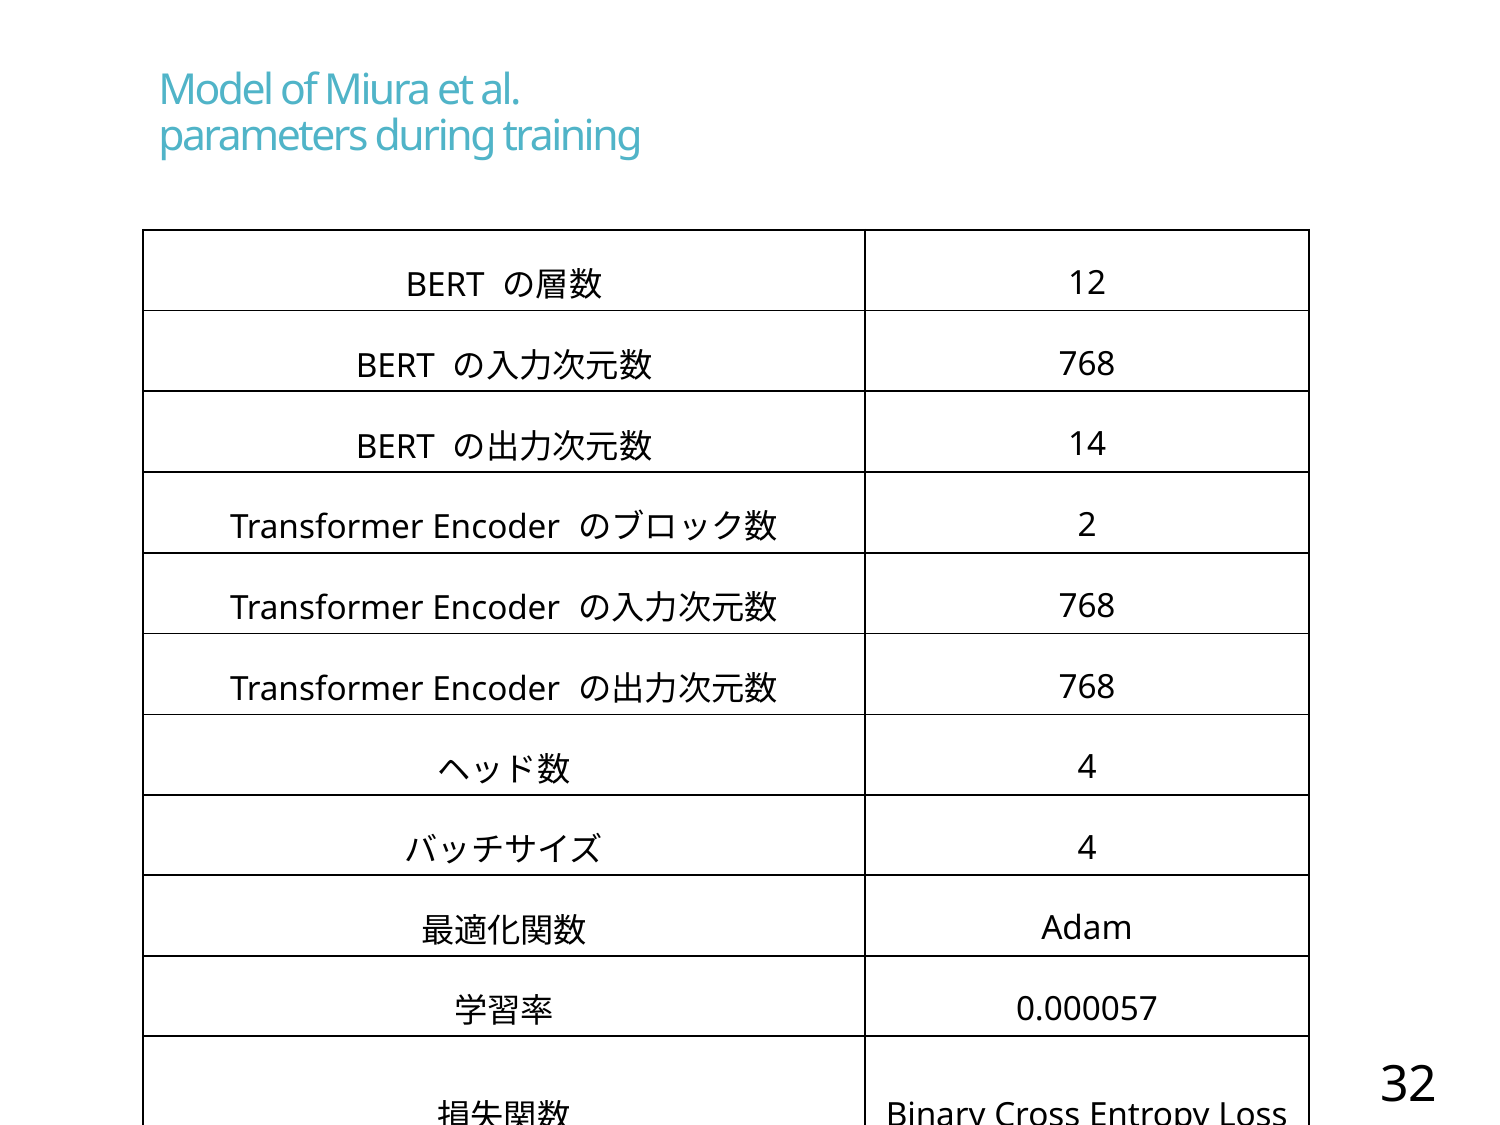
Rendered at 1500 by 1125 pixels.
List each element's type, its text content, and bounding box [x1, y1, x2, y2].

table_header BERT の層数 [144, 231, 864, 310]
table_cell 4 [866, 796, 1308, 874]
table_header 12 [866, 231, 1308, 310]
table_cell 768 [866, 634, 1308, 714]
table_cell BERT の入力次元数 [144, 311, 864, 390]
text_box 32 [1261, 1037, 1452, 1125]
table_cell 2 [866, 473, 1308, 552]
table_cell バッチサイズ [144, 796, 864, 874]
table_cell BERT の出力次元数 [144, 392, 864, 471]
table_cell 最適化関数 [144, 876, 864, 955]
table_cell 0.000057 [866, 957, 1308, 1035]
table_cell Transformer Encoder の入力次元数 [144, 554, 864, 633]
table_cell 14 [866, 392, 1308, 471]
table_cell 768 [866, 311, 1308, 390]
table_cell 学習率 [144, 957, 864, 1035]
table_cell 768 [866, 554, 1308, 633]
table_cell Transformer Encoder のブロック数 [144, 473, 864, 552]
table_cell Binary Cross Entropy Loss [866, 1037, 1261, 1125]
table_cell Transformer Encoder の出力次元数 [144, 634, 864, 714]
title Model of Miura et al. parameters during training [143, 59, 1347, 168]
table_cell 4 [866, 715, 1308, 794]
table_cell 損失関数 [144, 1037, 864, 1125]
table_cell Adam [866, 876, 1308, 955]
table_cell ヘッド数 [144, 715, 864, 794]
